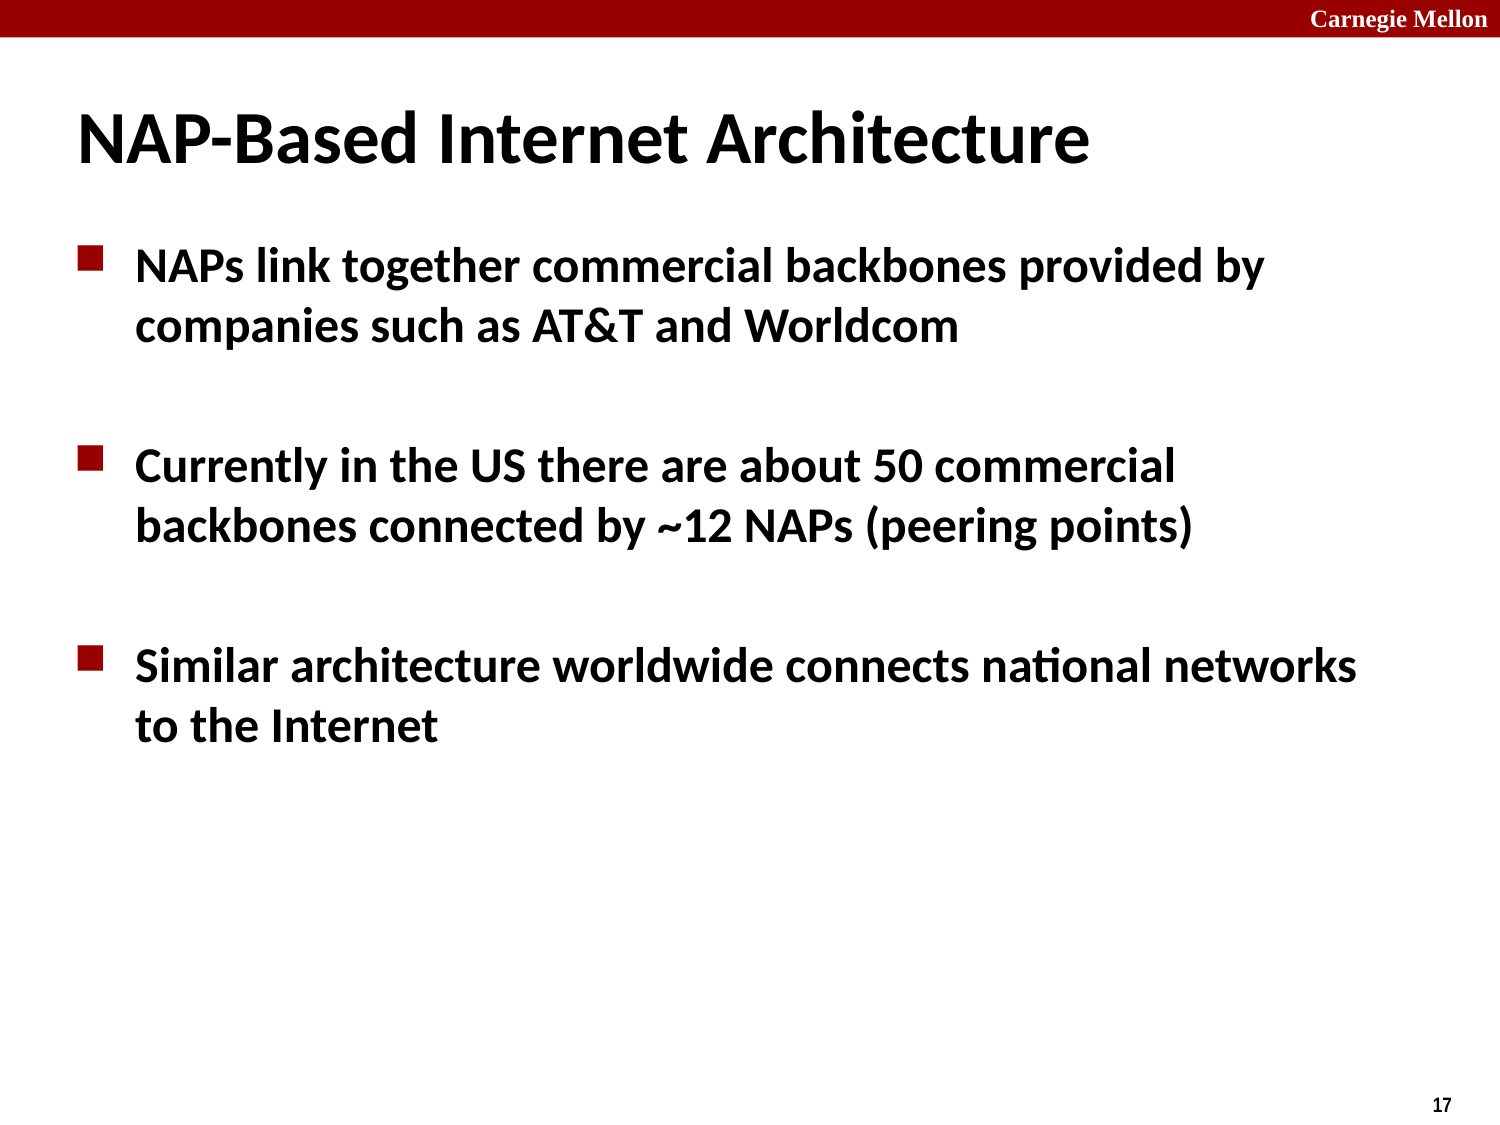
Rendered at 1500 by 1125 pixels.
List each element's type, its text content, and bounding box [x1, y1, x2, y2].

title NAP-Based Internet Architecture [62, 80, 1451, 251]
list NAPs link together commercial backbones provided by companies such as AT&T and Worldcom Currently in the US there are about 50 commercial backbones connected by ~12 NAPs (peering points) Similar architecture worldwide connects national networks to the Internet [63, 224, 1412, 962]
